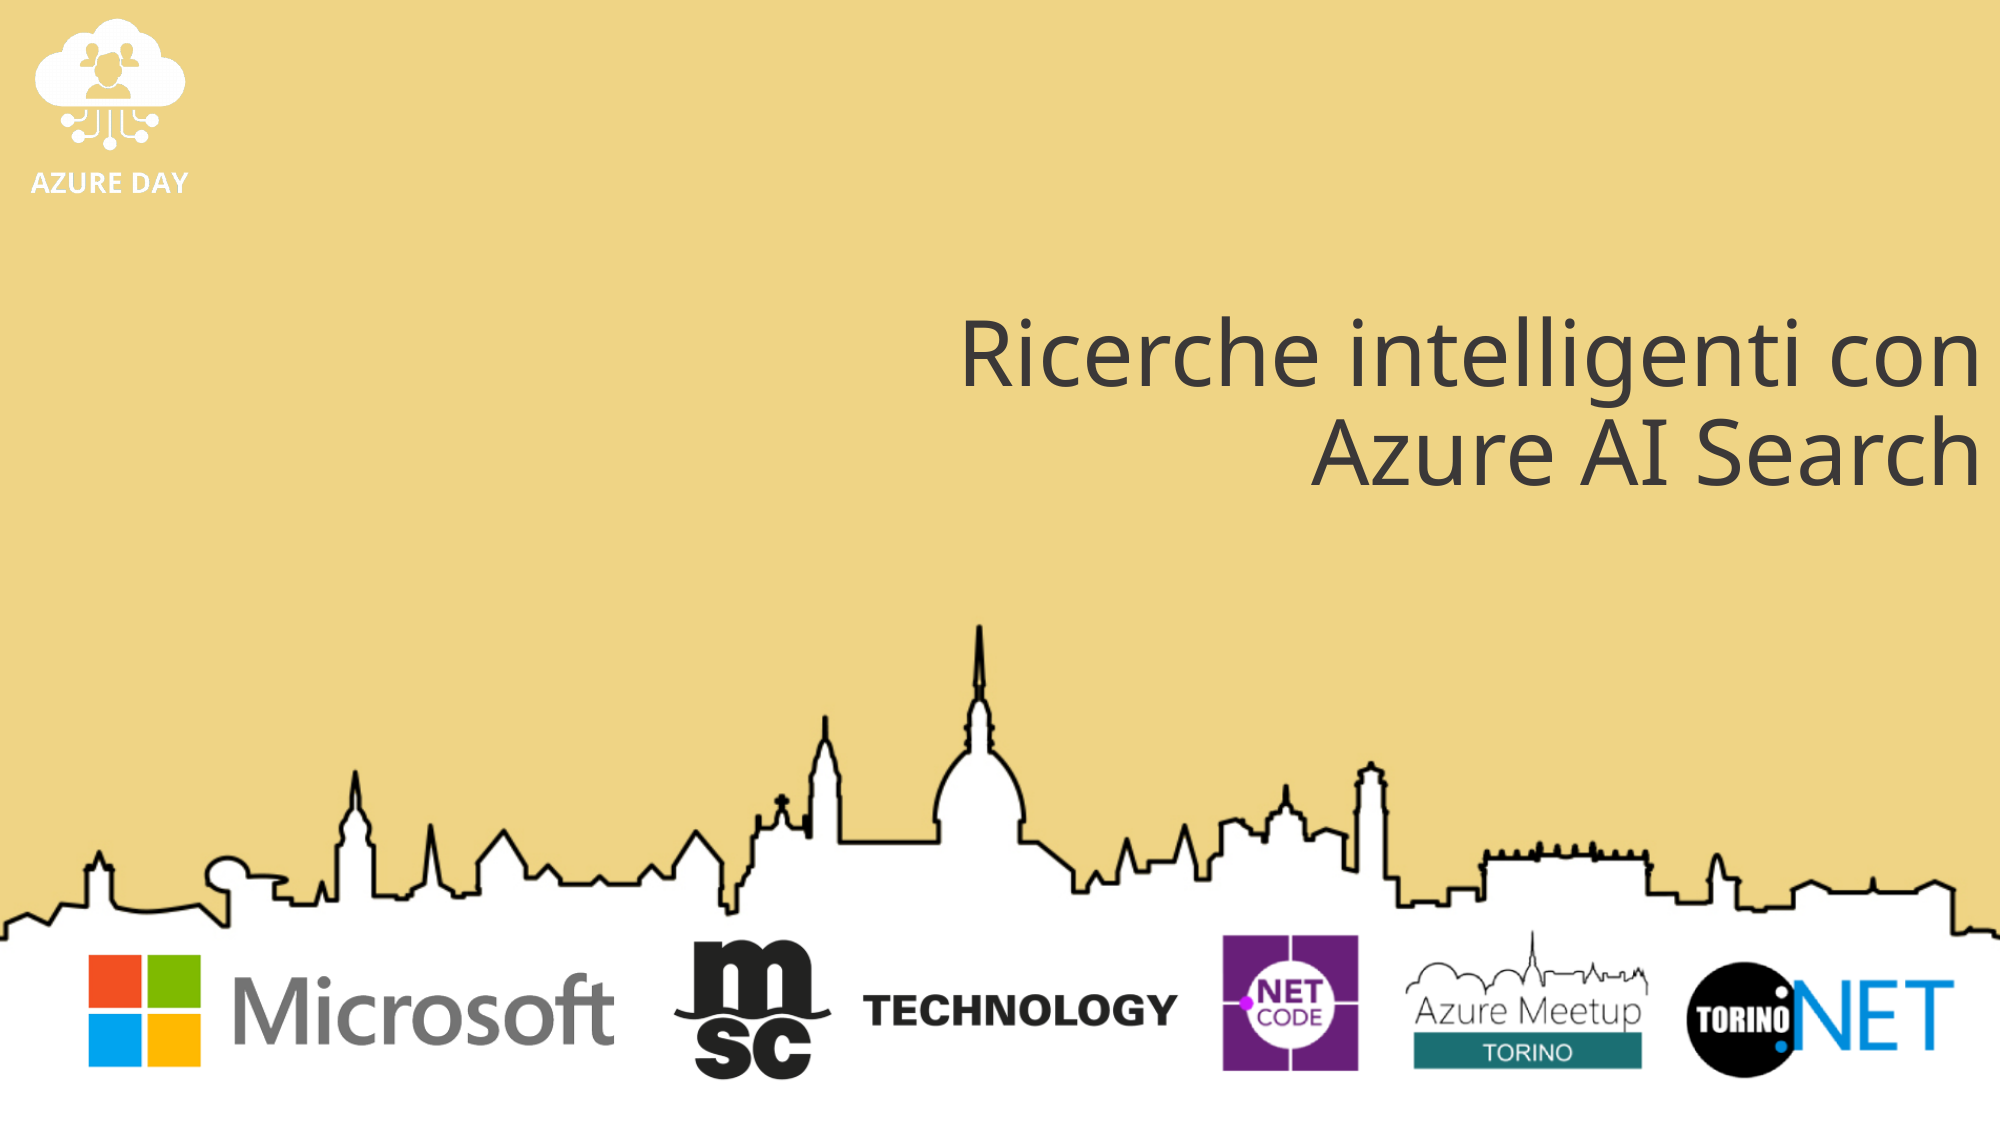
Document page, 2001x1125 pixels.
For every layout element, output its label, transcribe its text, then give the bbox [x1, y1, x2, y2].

picture [0, 610, 2000, 1125]
picture [0, 0, 219, 216]
title Ricerche intelligenti con Azure AI Search [718, 5, 2000, 520]
